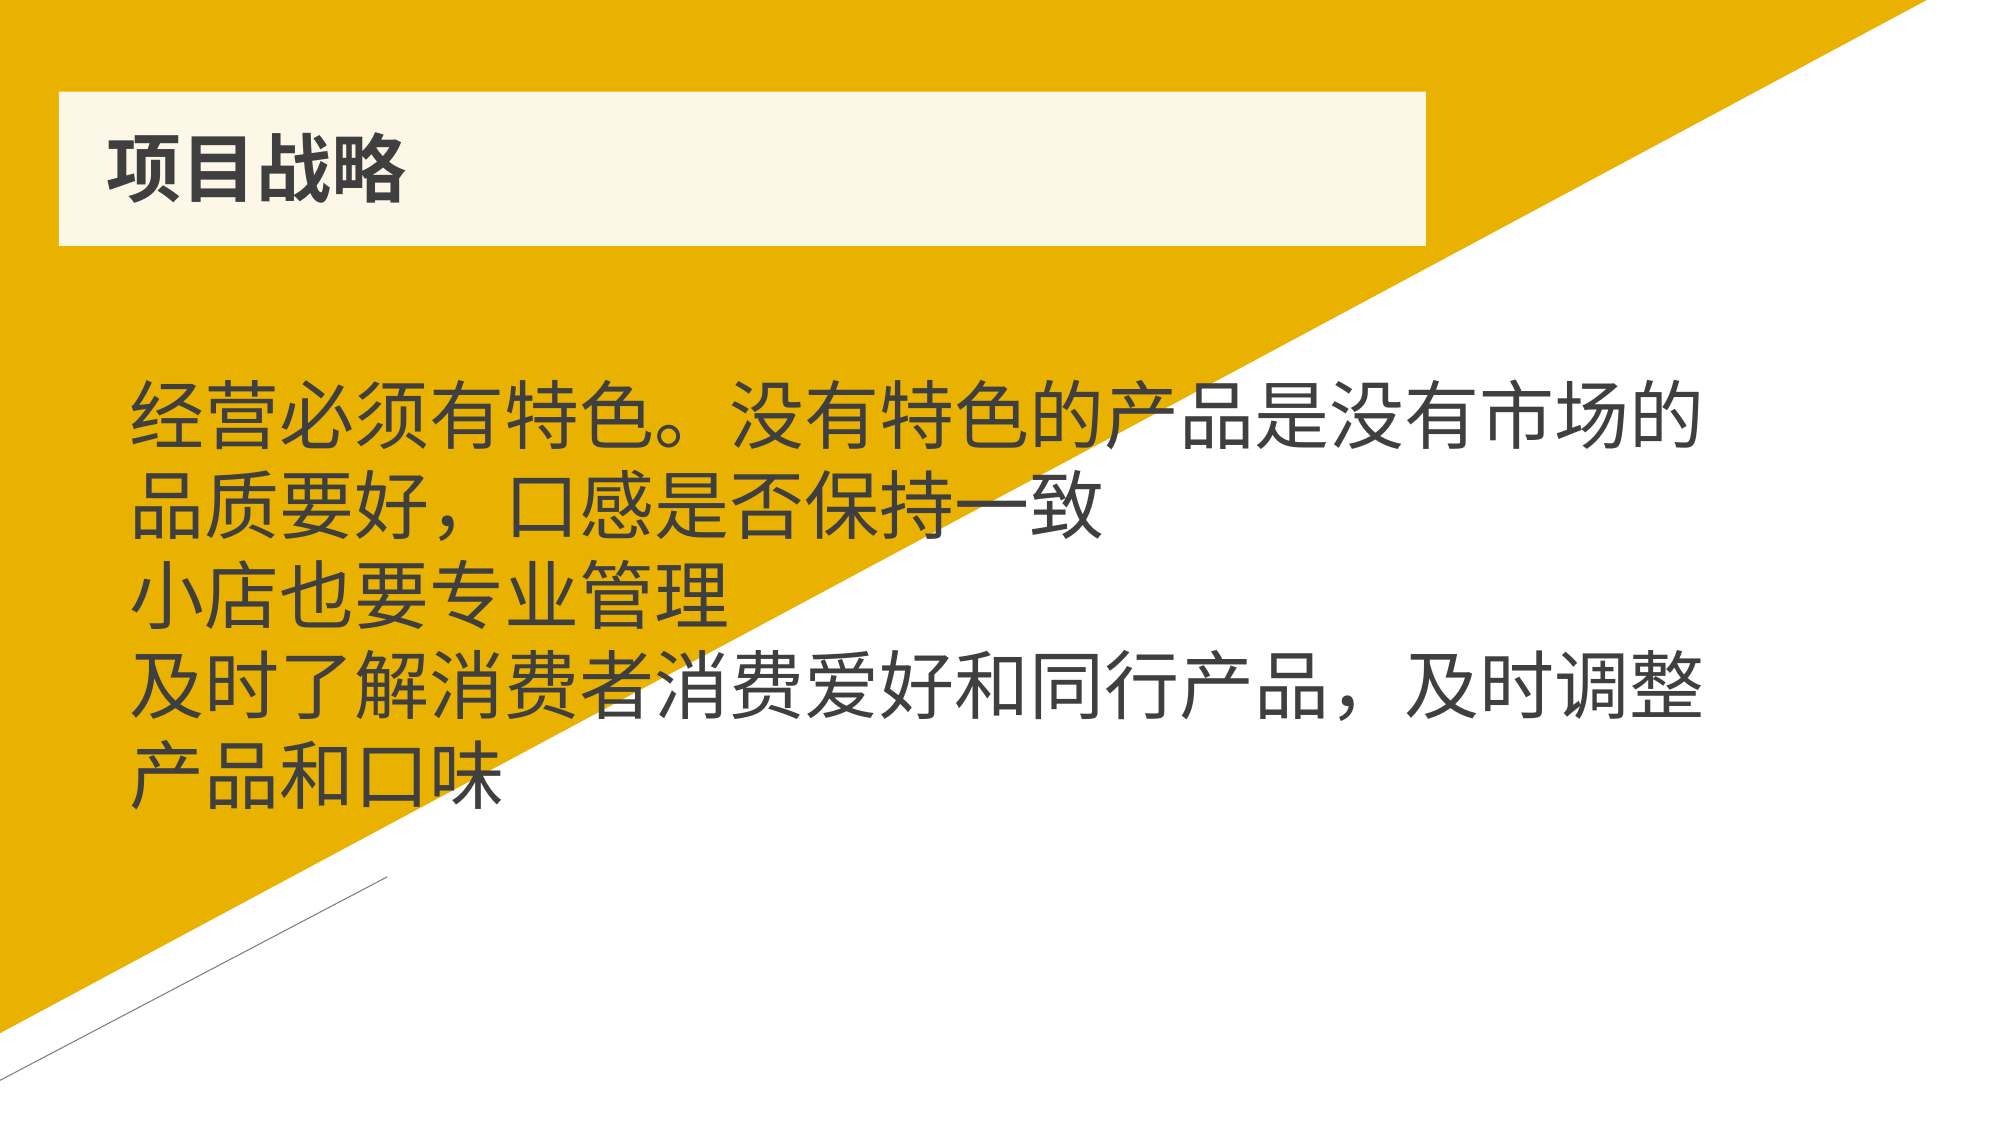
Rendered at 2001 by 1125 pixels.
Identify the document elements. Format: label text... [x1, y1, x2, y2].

title 项目战略 [58, 91, 1426, 246]
text_box 经营必须有特色。没有特色的产品是没有市场的 品质要好，口感是否保持一致 小店也要专业管理 及时了解消费者消费爱好和同行产品，及时调整产品和口味 [114, 361, 1792, 827]
